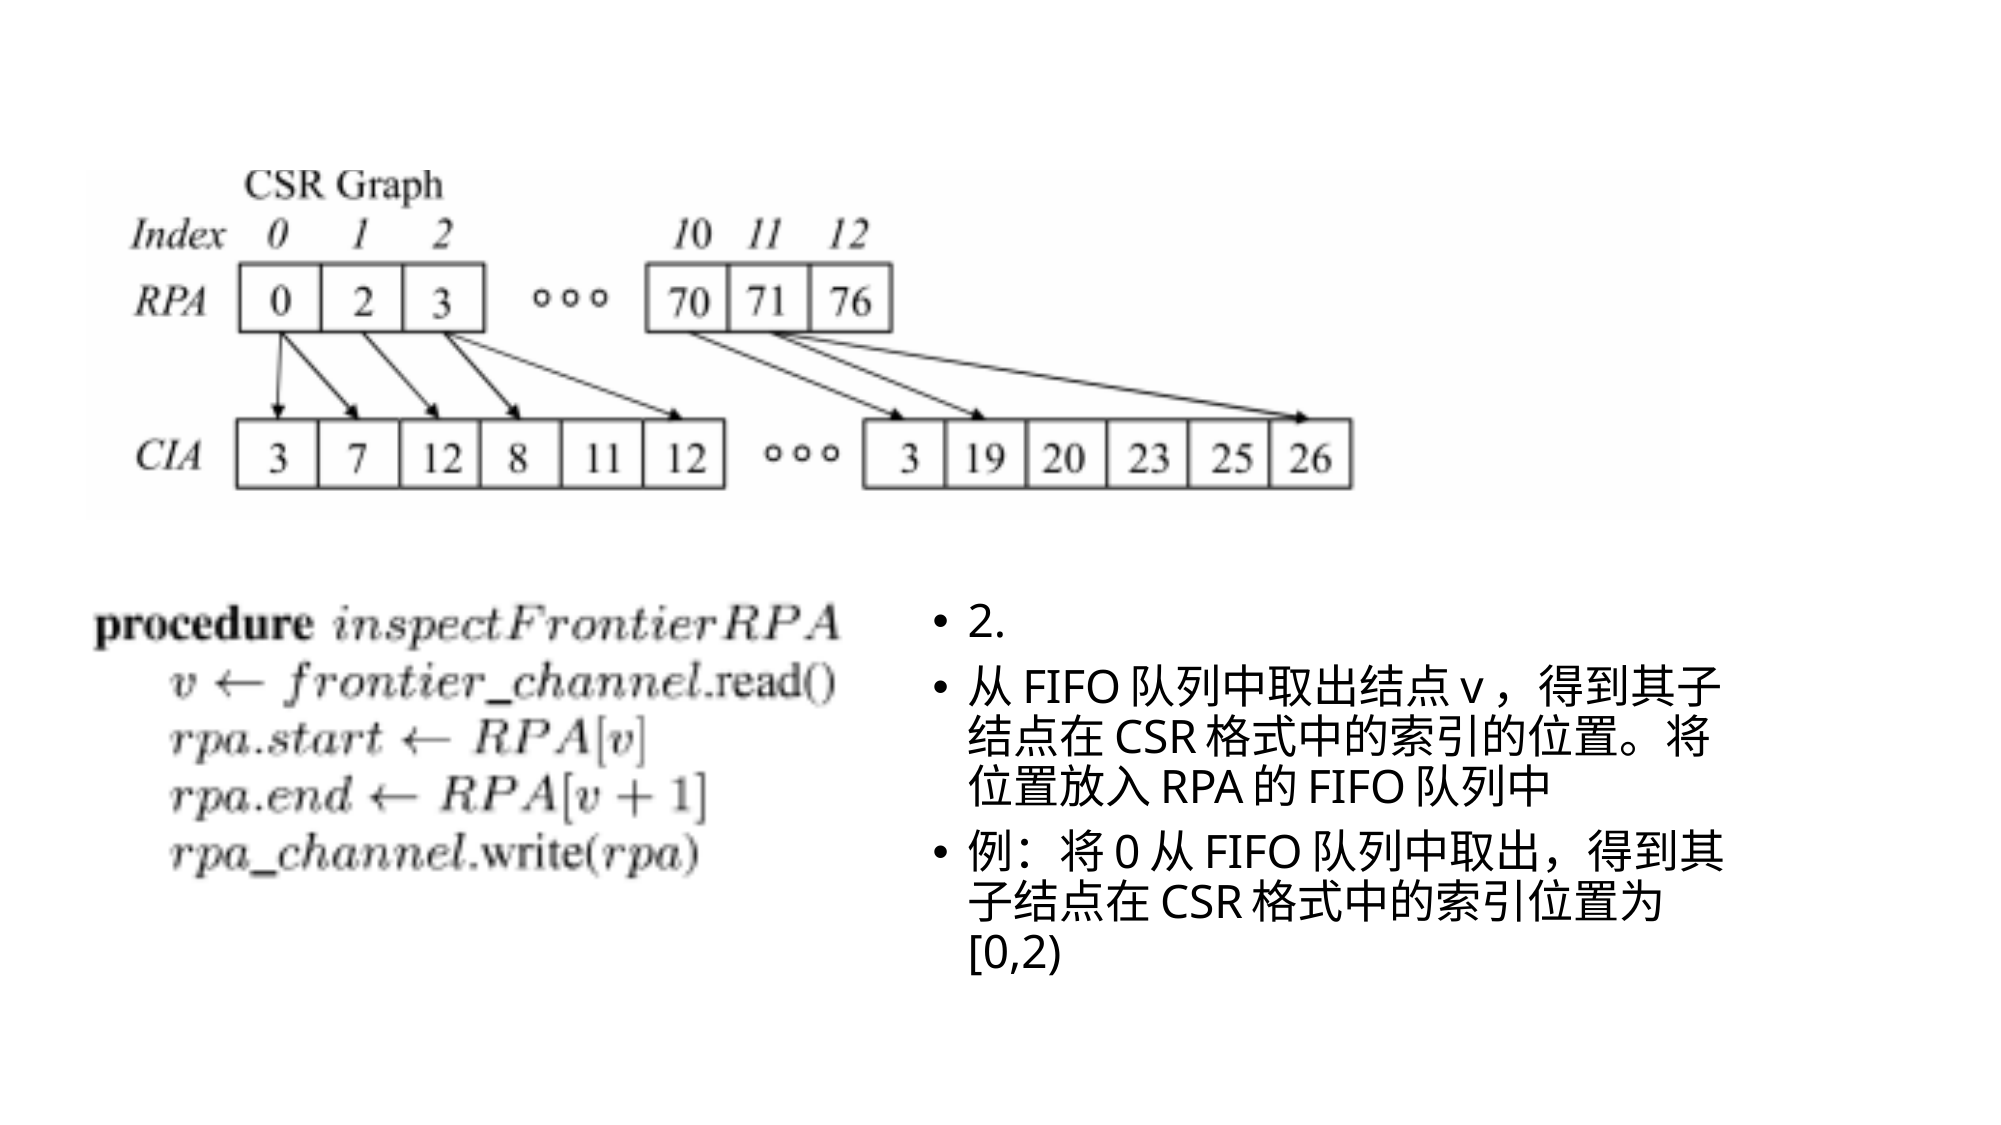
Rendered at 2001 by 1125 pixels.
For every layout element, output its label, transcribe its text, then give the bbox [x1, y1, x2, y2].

picture [86, 589, 918, 889]
text_box 2. 从FIFO队列中取出结点v，得到其子结点在CSR格式中的索引的位置。将位置放入RPA的FIFO队列中 例：将0从FIFO队列中取出，得到其子结点在CSR格式中的索引位置为[0,2) [917, 590, 1750, 990]
picture [86, 169, 1680, 520]
